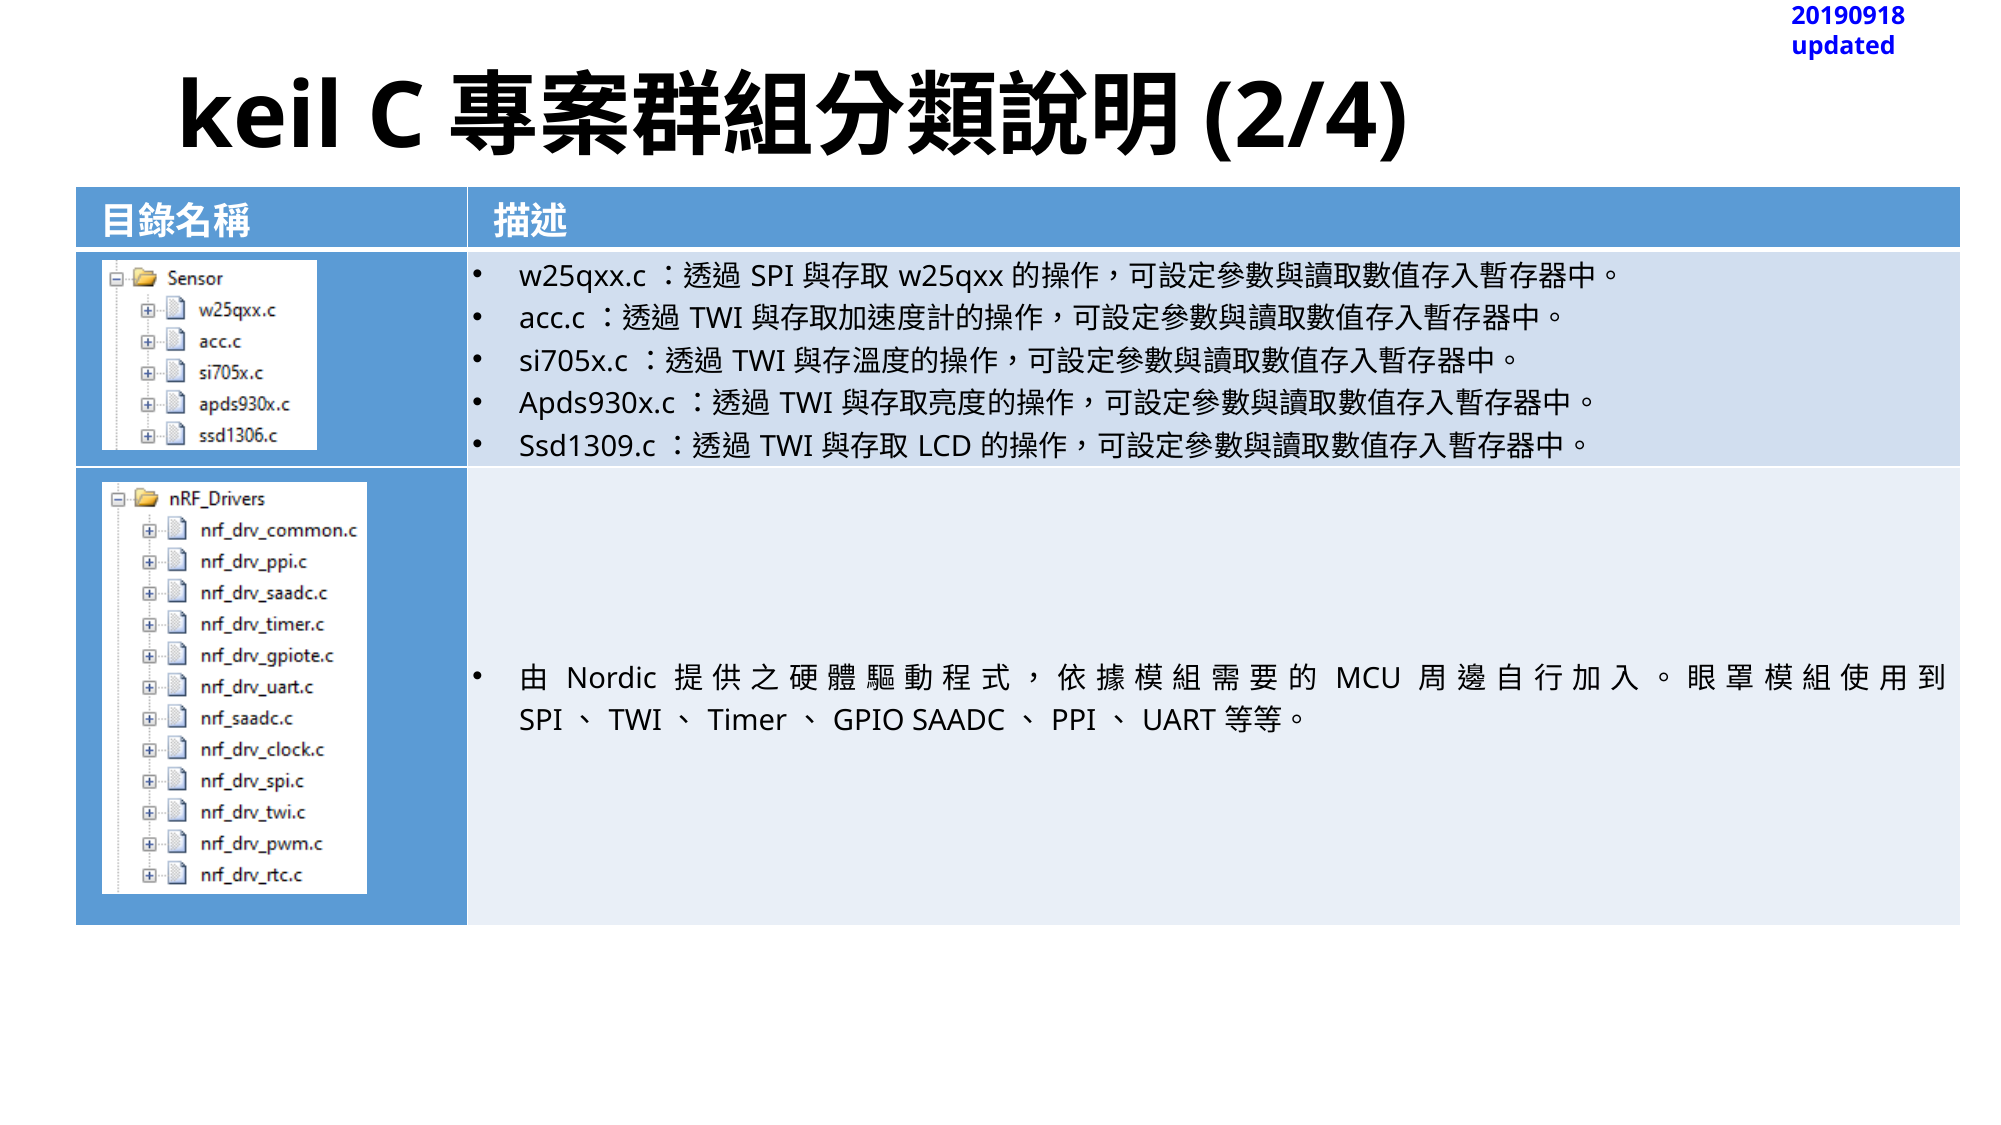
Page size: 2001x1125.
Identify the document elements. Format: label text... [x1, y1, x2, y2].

text_box 20190918 updated [1791, 0, 2000, 60]
table_header 描述 [468, 187, 1960, 247]
picture [102, 260, 317, 450]
table_cell 由Nordic提供之硬體驅動程式，依據模組需要的MCU周邊自行加入。眼罩模組使用到SPI、TWI、Timer、GPIO SAADC、PPI、UART等等。 [468, 468, 1960, 925]
table_cell [76, 252, 467, 466]
table_cell w25qxx.c：透過SPI與存取w25qxx的操作，可設定參數與讀取數值存入暫存器中。 acc.c：透過TWI與存取加速度計的操作，可設定參數與讀取數值存入暫存器中。 si705x.c：透過TWI與存溫度的操作，可設定參數與讀取數值存入暫存器中。 Apds930x.c：透過TWI與存取亮度的操作，可設定參數與讀取數值存入暫存器中。 Ssd1309.c：透過TWI與存取LCD的操作，可設定參數與讀取數值存入暫存器中。 [468, 252, 1960, 466]
table_cell [76, 468, 467, 925]
picture [102, 482, 367, 894]
table_header 目錄名稱 [76, 187, 467, 247]
title keil C專案群組分類說明(2/4) [137, 9, 1863, 186]
